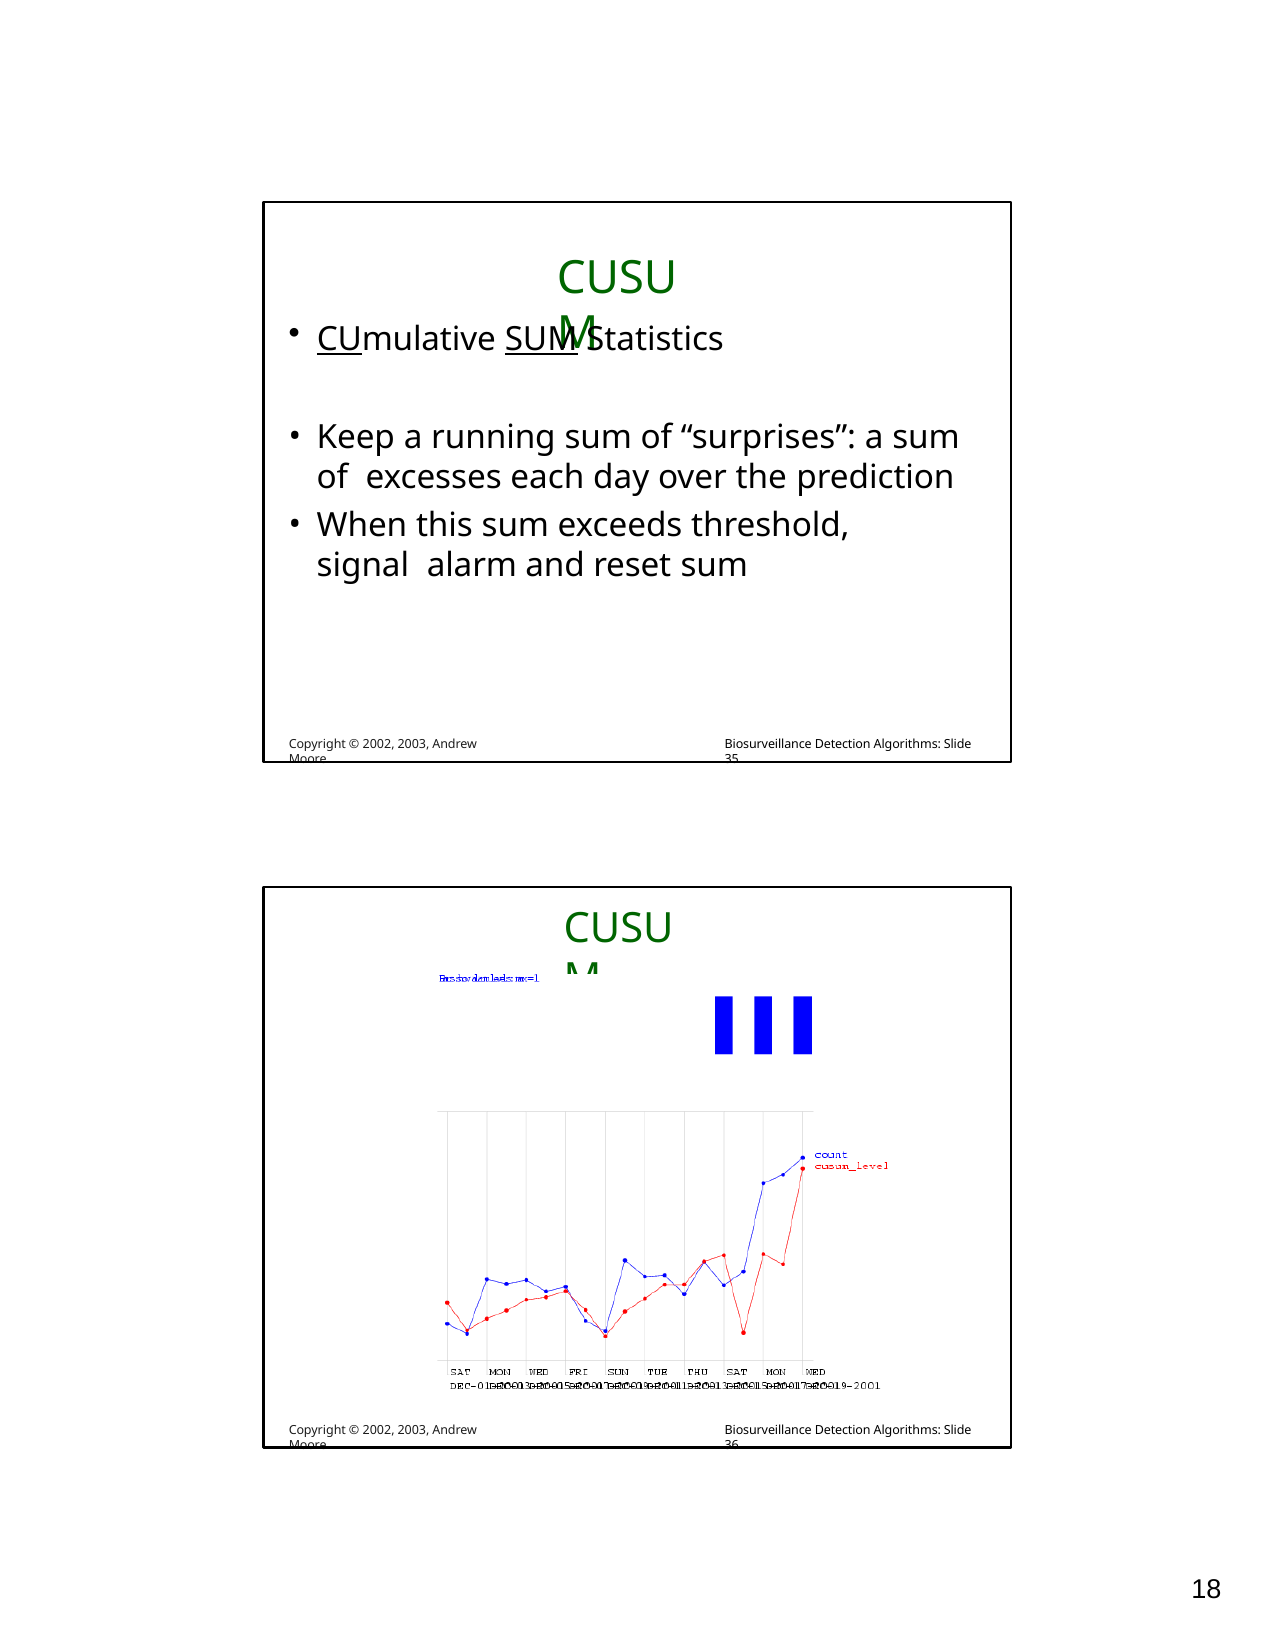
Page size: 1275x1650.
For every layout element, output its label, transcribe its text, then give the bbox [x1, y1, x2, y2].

slide_number 10 [1187, 1571, 1226, 1650]
text_box Biosurveillance Detection Algorithms: Slide 36 [724, 1448, 980, 1452]
text_box Biosurveillance Detection Algorithms: Slide 35 [724, 763, 980, 767]
text_box Copyright © 2002, 2003, Andrew Moore [288, 1448, 517, 1452]
text_box Copyright © 2002, 2003, Andrew Moore [288, 763, 517, 767]
text_box [263, 201, 1012, 763]
text_box [263, 887, 1012, 1448]
